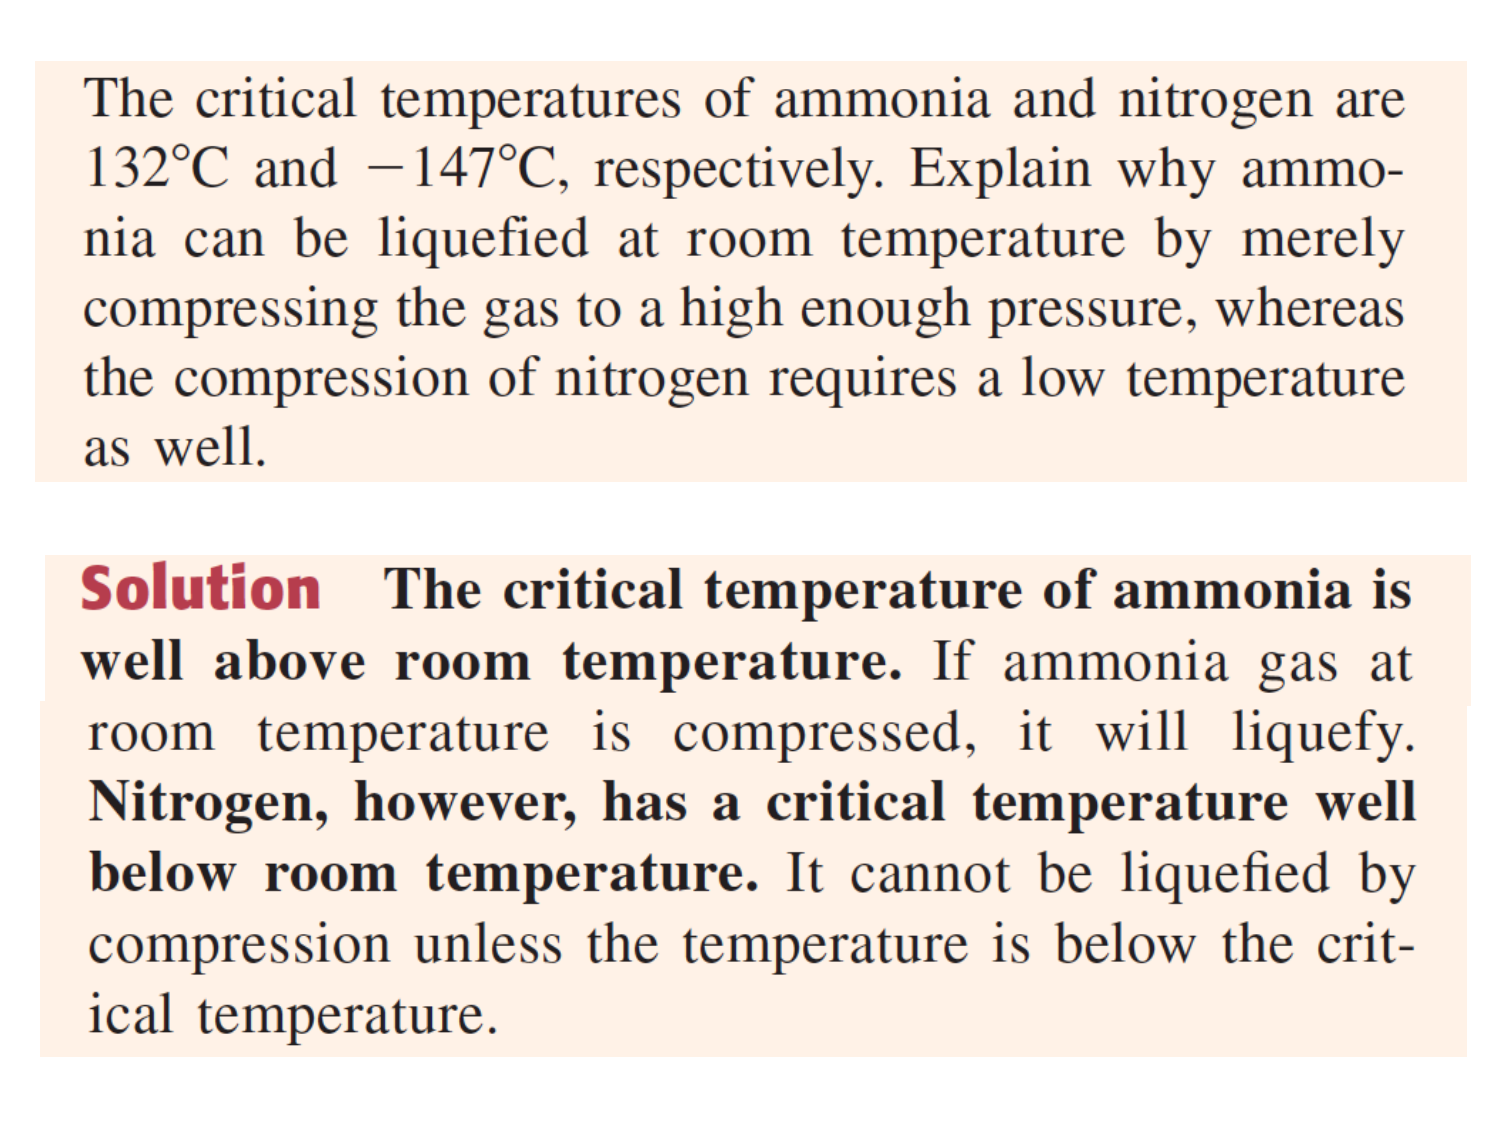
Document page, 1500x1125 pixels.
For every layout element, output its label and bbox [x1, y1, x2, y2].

text_box [40, 554, 1472, 1057]
picture [35, 61, 1467, 482]
